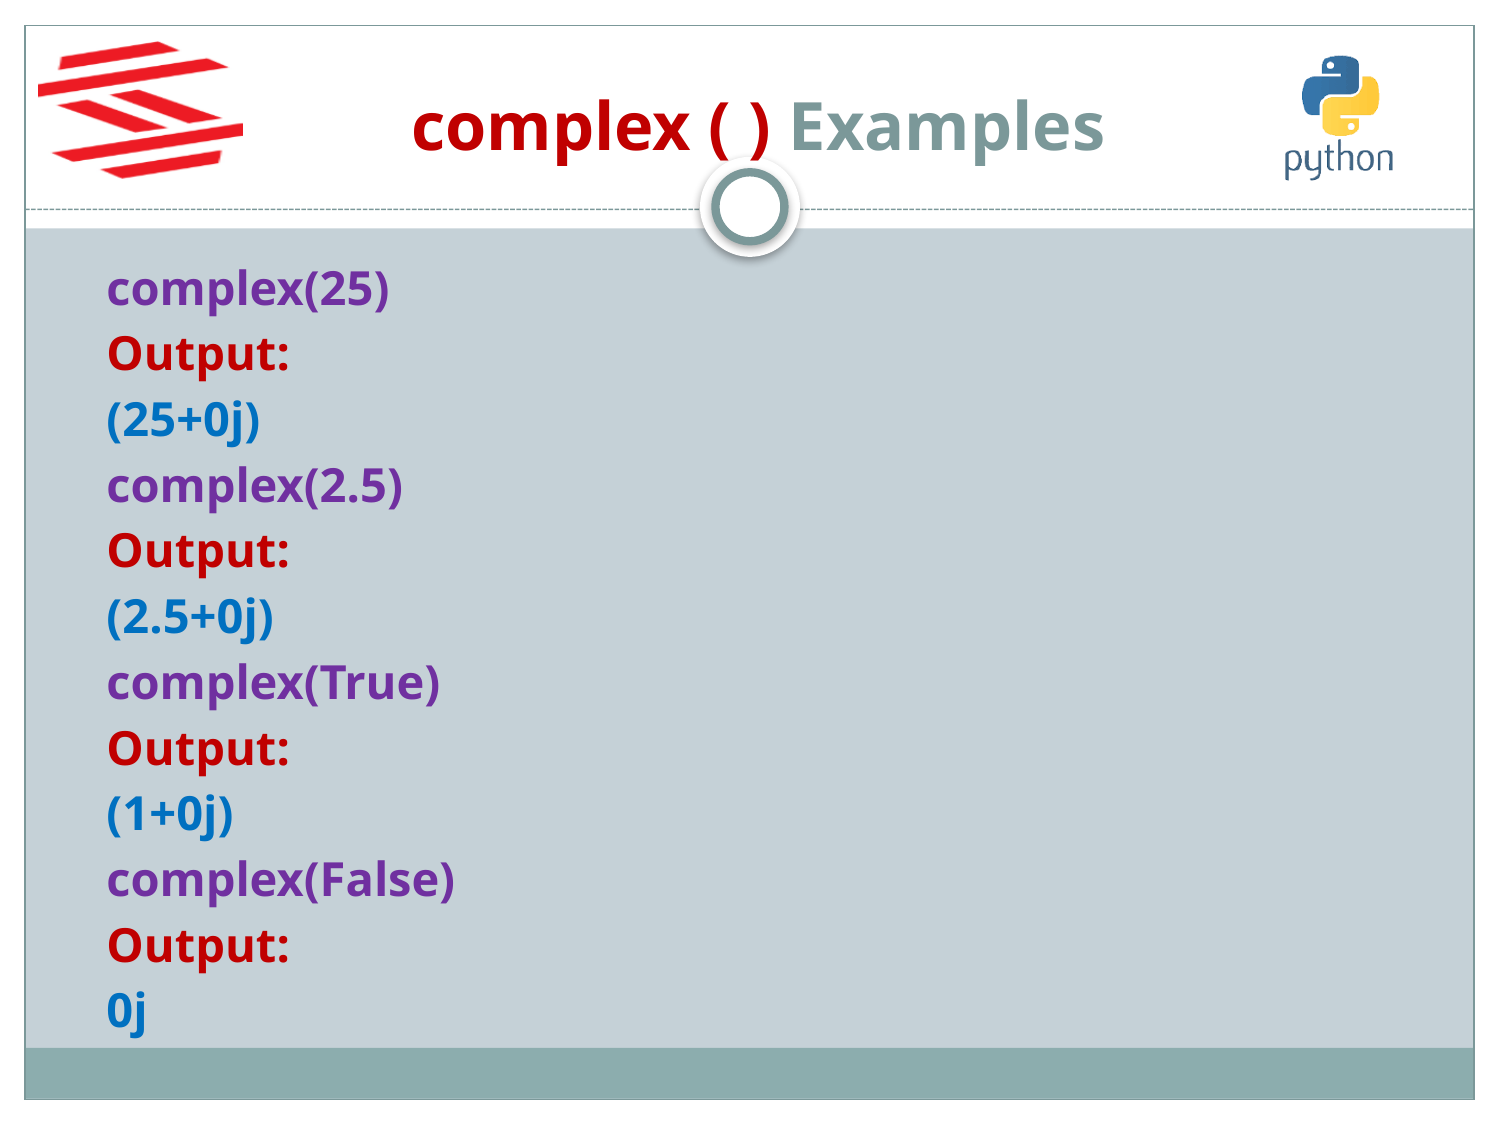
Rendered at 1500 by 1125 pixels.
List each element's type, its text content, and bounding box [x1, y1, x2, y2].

title complex ( ) Examples [248, 46, 1459, 172]
picture [1206, 53, 1471, 186]
list complex(25) Output: (25+0j) complex(2.5) Output: (2.5+0j) complex(True) Output: (1+0j) complex(False) Output: 0j [49, 250, 1445, 1047]
picture [37, 40, 243, 185]
